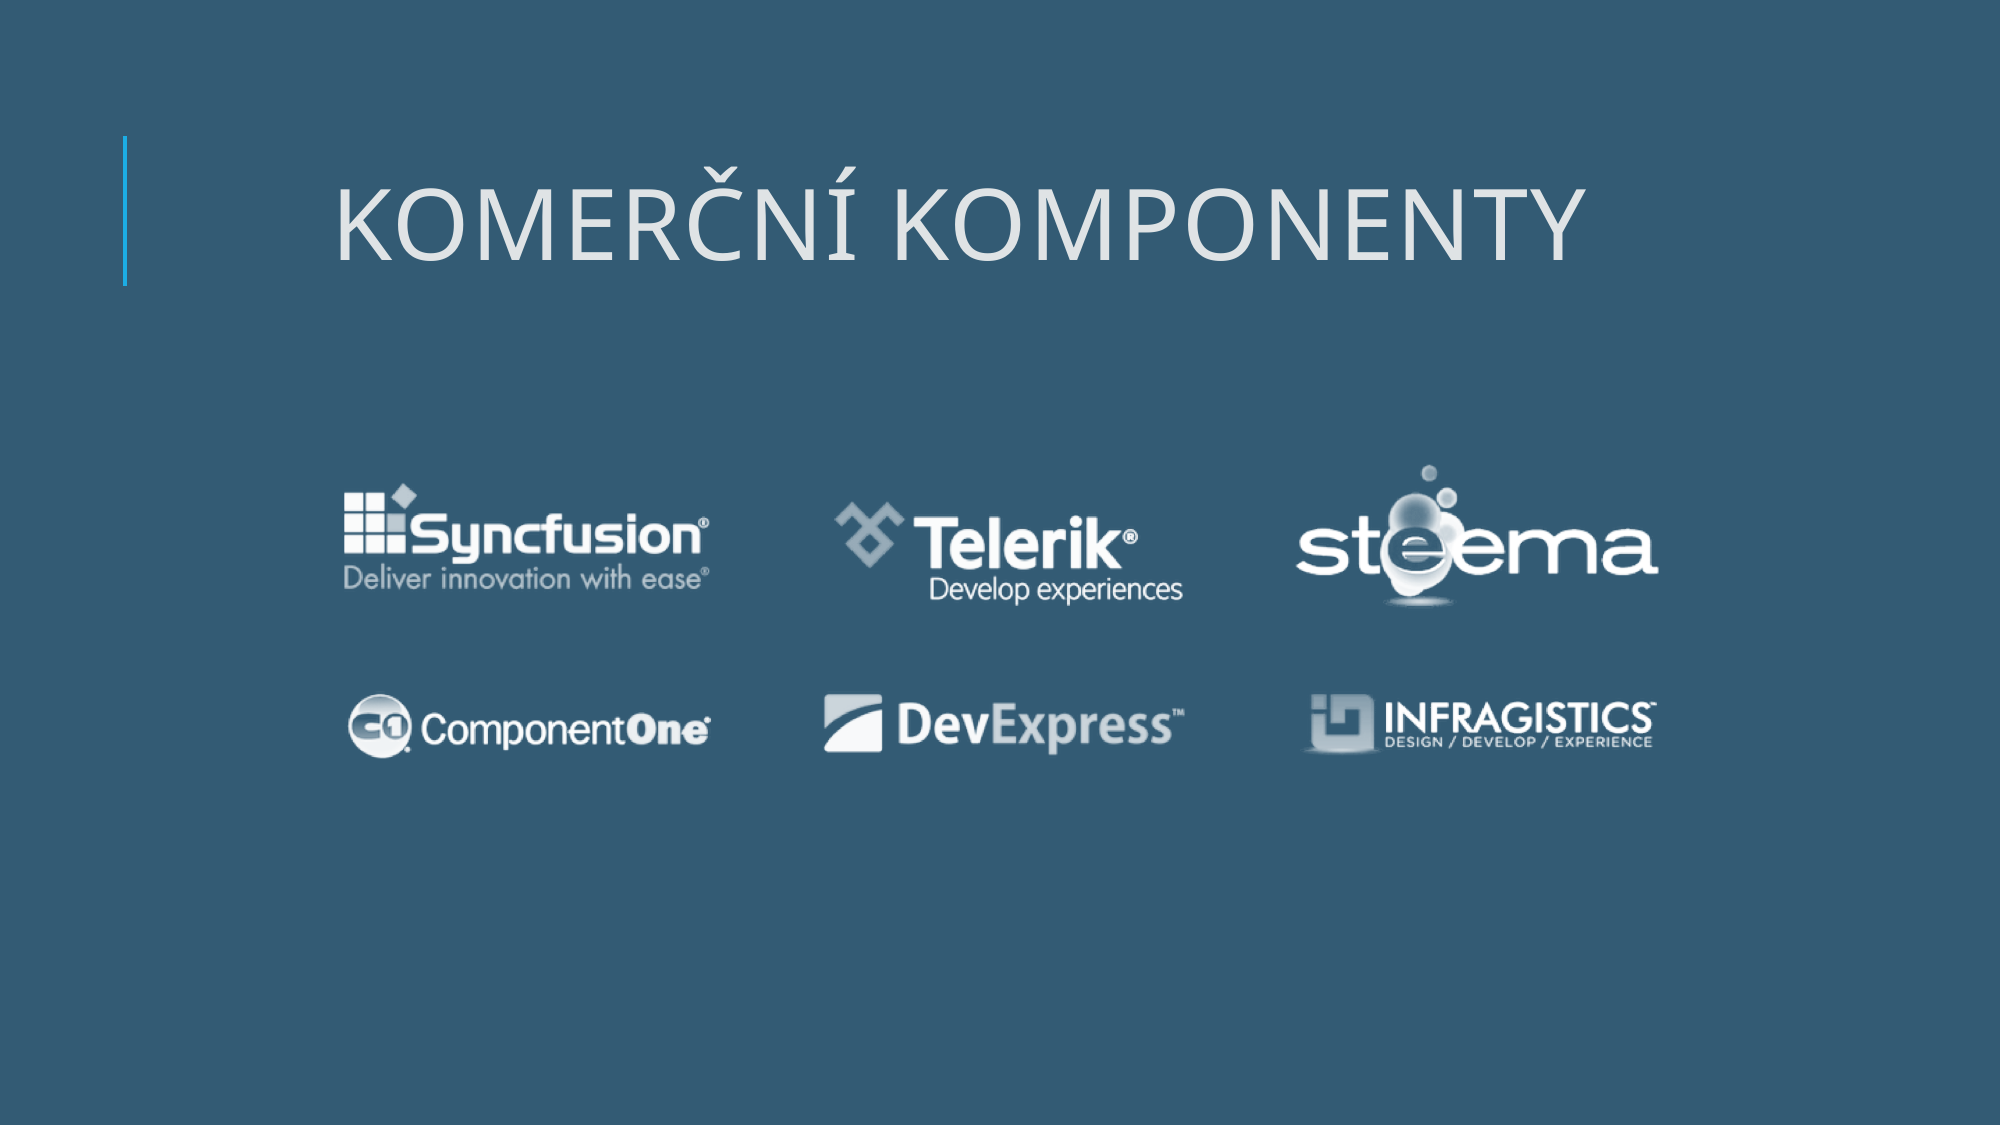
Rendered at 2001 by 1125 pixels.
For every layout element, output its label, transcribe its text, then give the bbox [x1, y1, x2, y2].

title Komerční komponenty [316, 176, 1750, 287]
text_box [296, 432, 1704, 841]
